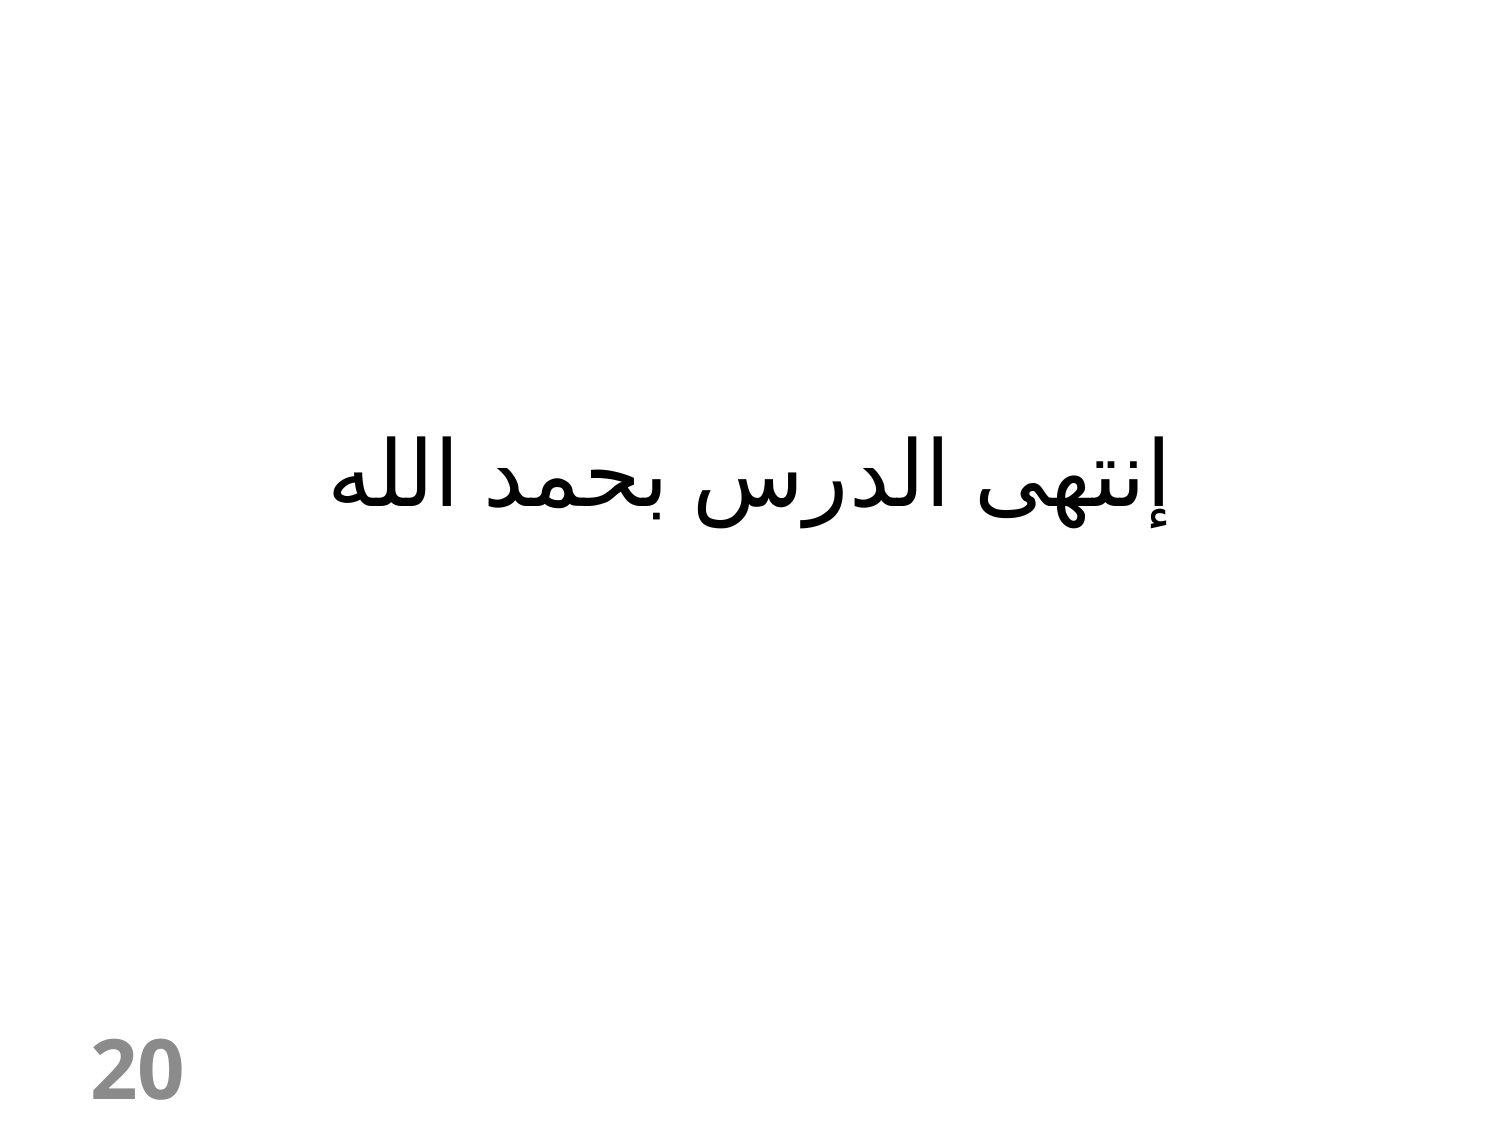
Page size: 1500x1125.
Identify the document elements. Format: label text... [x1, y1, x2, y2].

slide_number 20 [75, 1042, 425, 1103]
title إنتهى الدرس بحمد الله [112, 349, 1388, 591]
